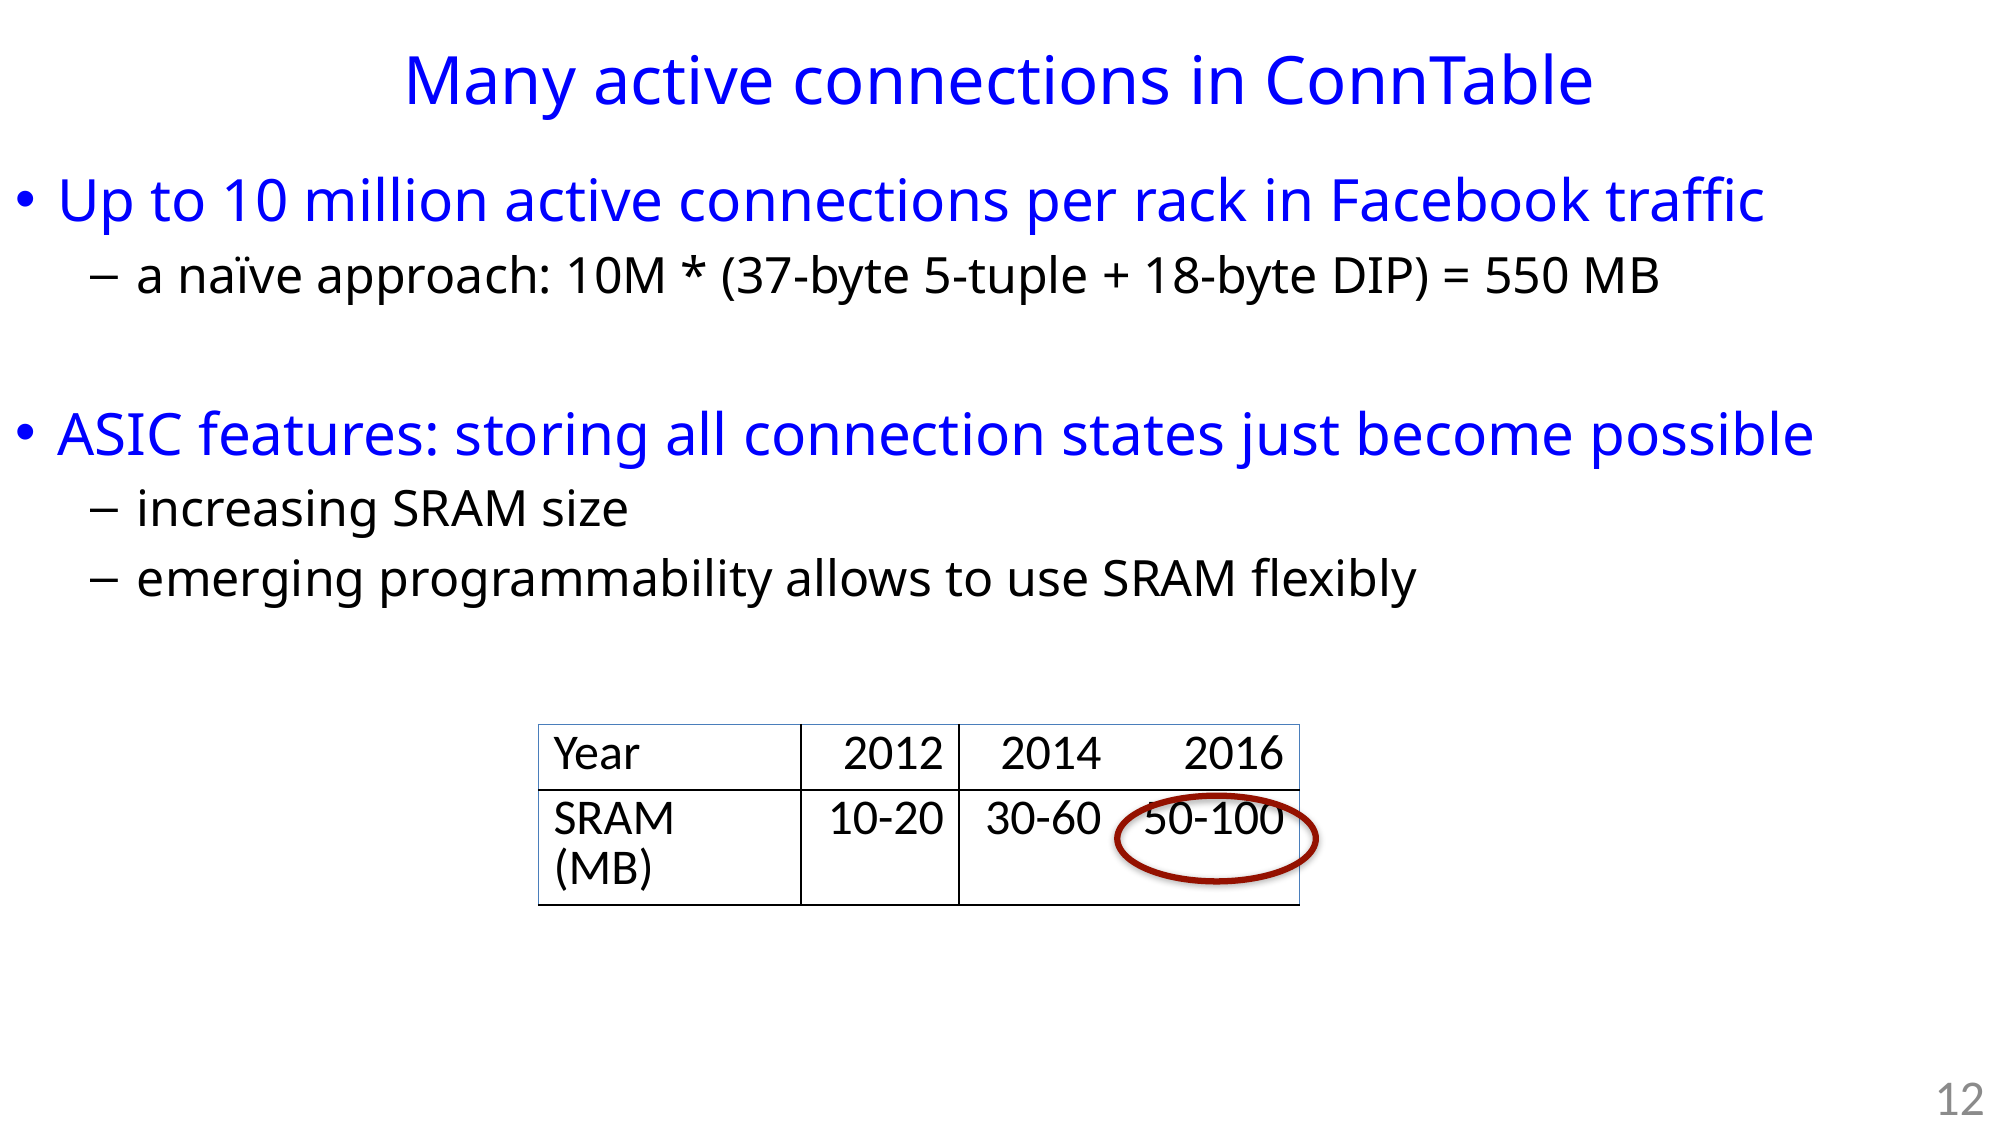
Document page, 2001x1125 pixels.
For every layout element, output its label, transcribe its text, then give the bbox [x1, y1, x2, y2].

table_cell SRAM (MB) [539, 791, 800, 904]
list Up to 10 million active connections per rack in Facebook traffic a naïve approach: 10M * (37-byte 5-tuple + 18-byte DIP) = 550 MB ASIC features: storing all connection states just become possible increasing SRAM size emerging programmability allows to use SRAM flexibly [0, 156, 2000, 1125]
table_header 2012 [802, 725, 958, 789]
table_header 2016 [1116, 725, 1299, 789]
table_cell 50-100 [1116, 857, 1299, 904]
table_cell 10-20 [802, 791, 958, 904]
title Many active connections in ConnTable [0, 0, 2000, 156]
table_cell 50-100 [1116, 791, 1299, 827]
table_header 2014 [960, 725, 1116, 789]
table_header Year [539, 725, 800, 789]
text_box [1116, 794, 1317, 883]
slide_number 12 [1533, 1065, 2000, 1125]
table_cell 30-60 [960, 791, 1116, 904]
